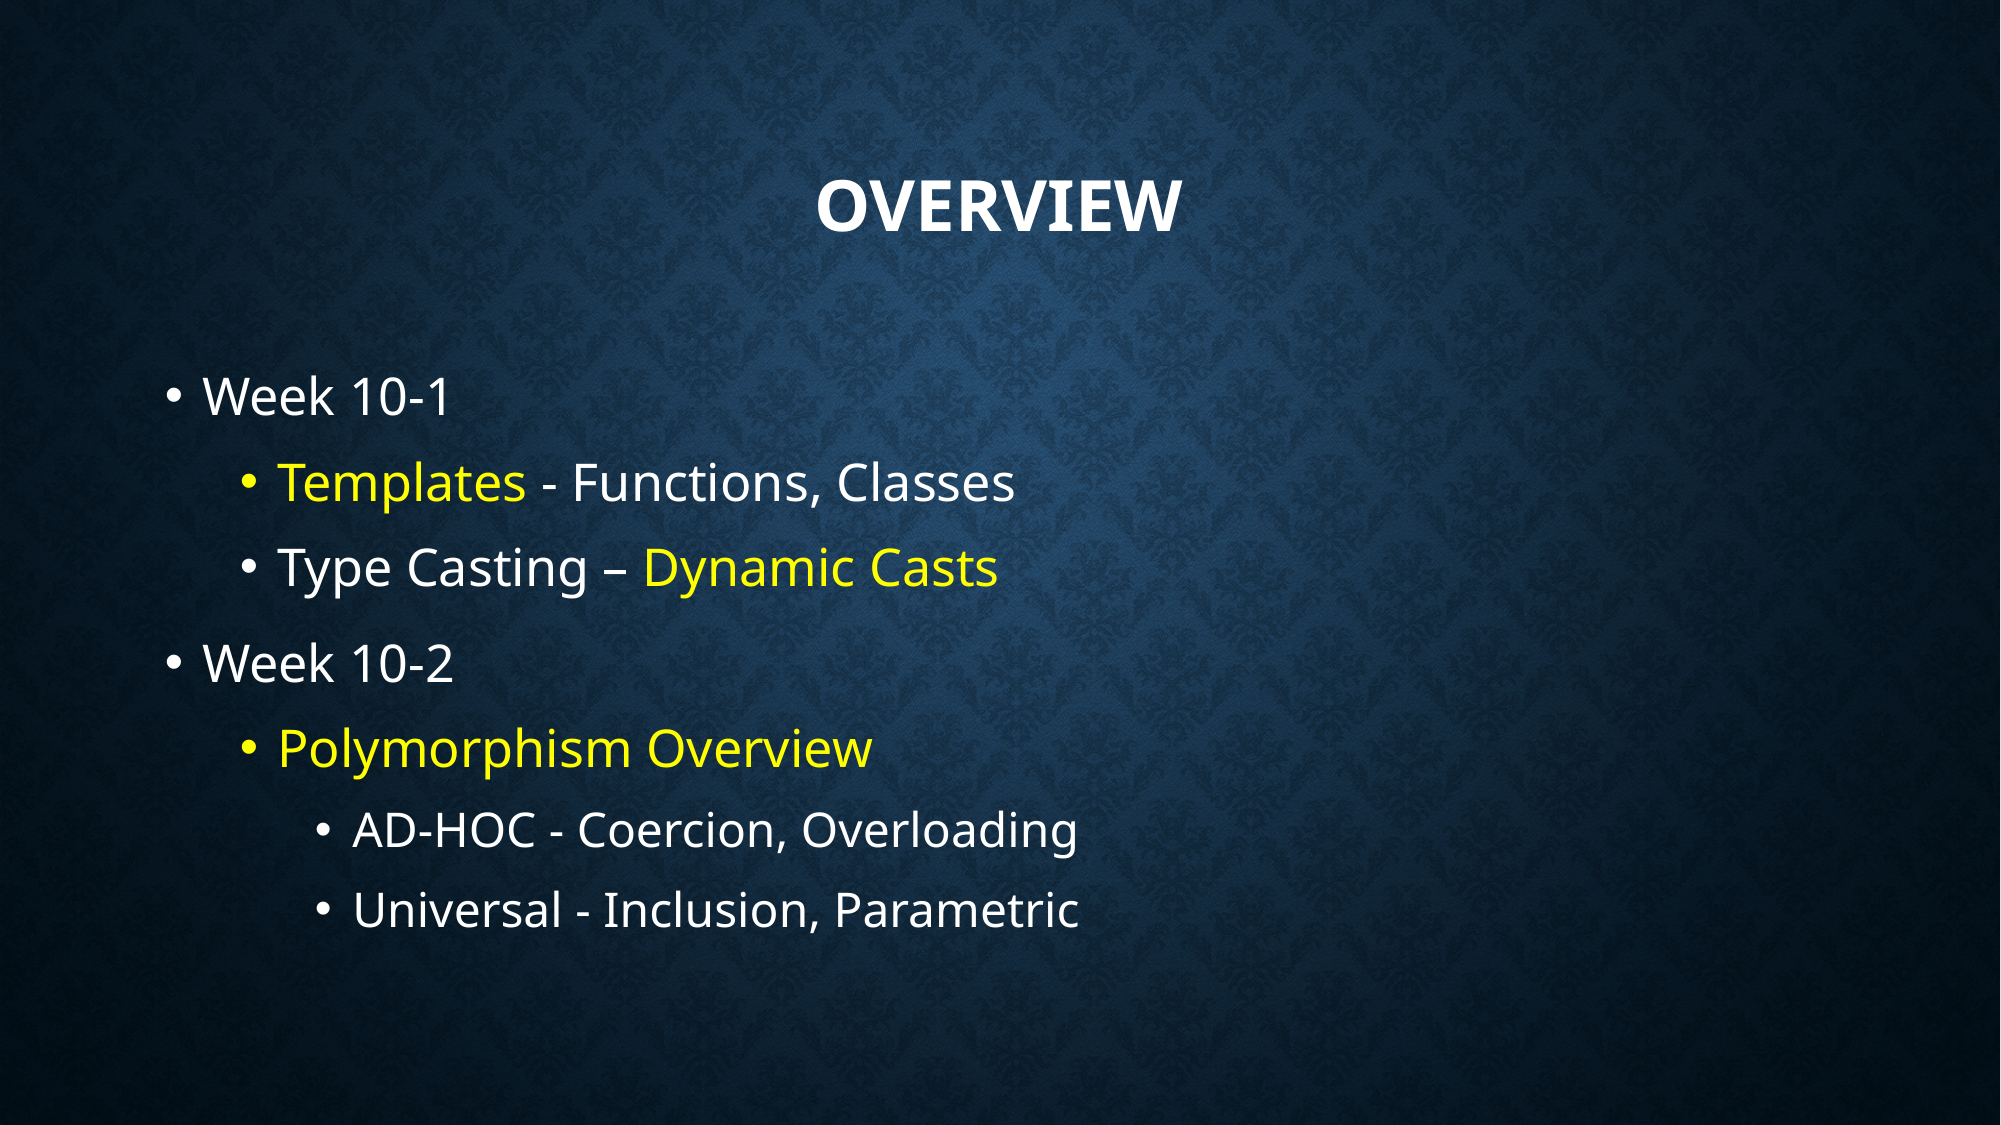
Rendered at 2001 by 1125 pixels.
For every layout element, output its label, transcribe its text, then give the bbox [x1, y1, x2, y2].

list Week 10-1 Templates - Functions, Classes Type Casting – Dynamic Casts Week 10-2 Polymorphism Overview AD-HOC - Coercion, Overloading Universal - Inclusion, Parametric [149, 343, 1849, 950]
title Overview [149, 99, 1849, 318]
